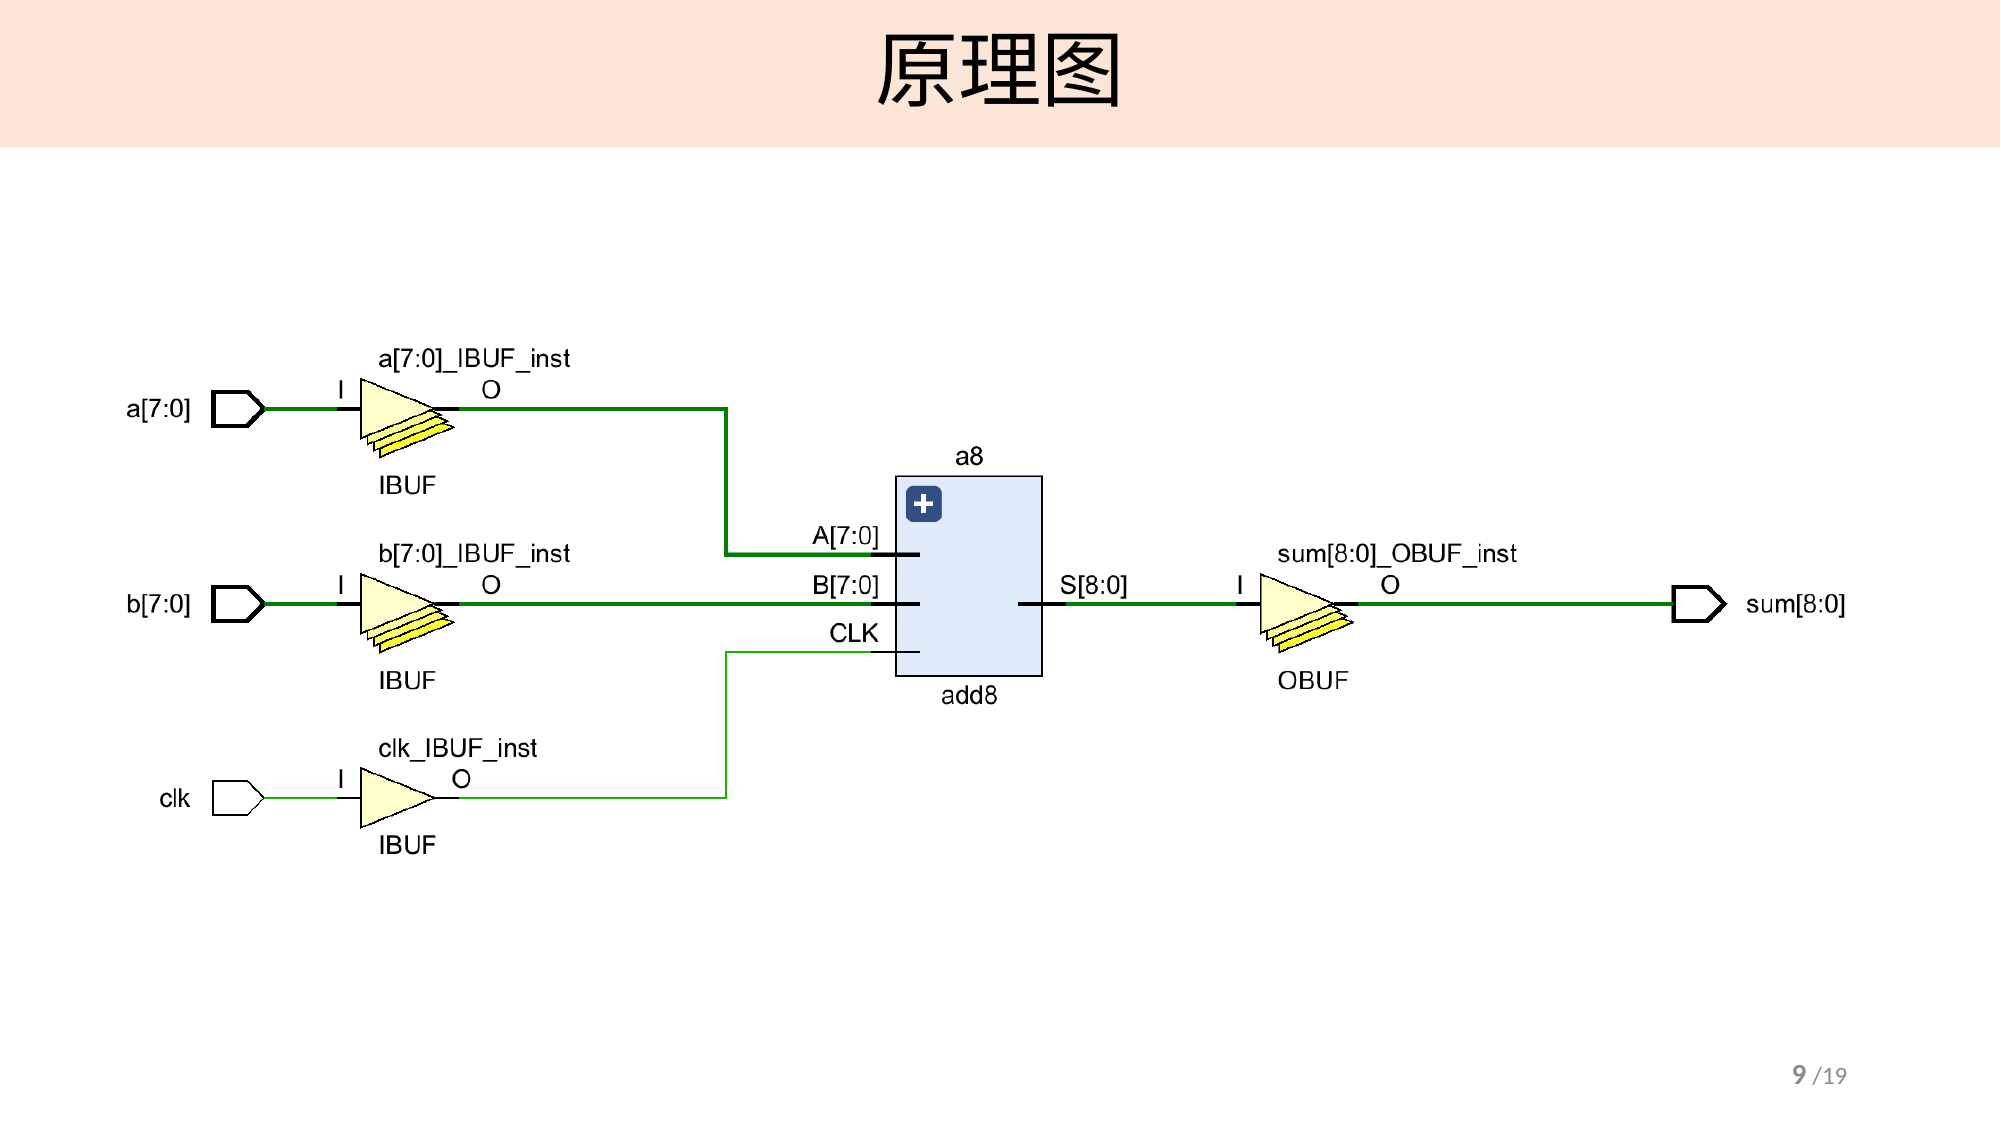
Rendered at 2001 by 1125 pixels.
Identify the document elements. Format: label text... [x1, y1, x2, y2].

title 原理图 [0, 0, 2000, 148]
slide_number 9 /19 [1412, 1042, 1863, 1103]
picture [109, 322, 1855, 885]
